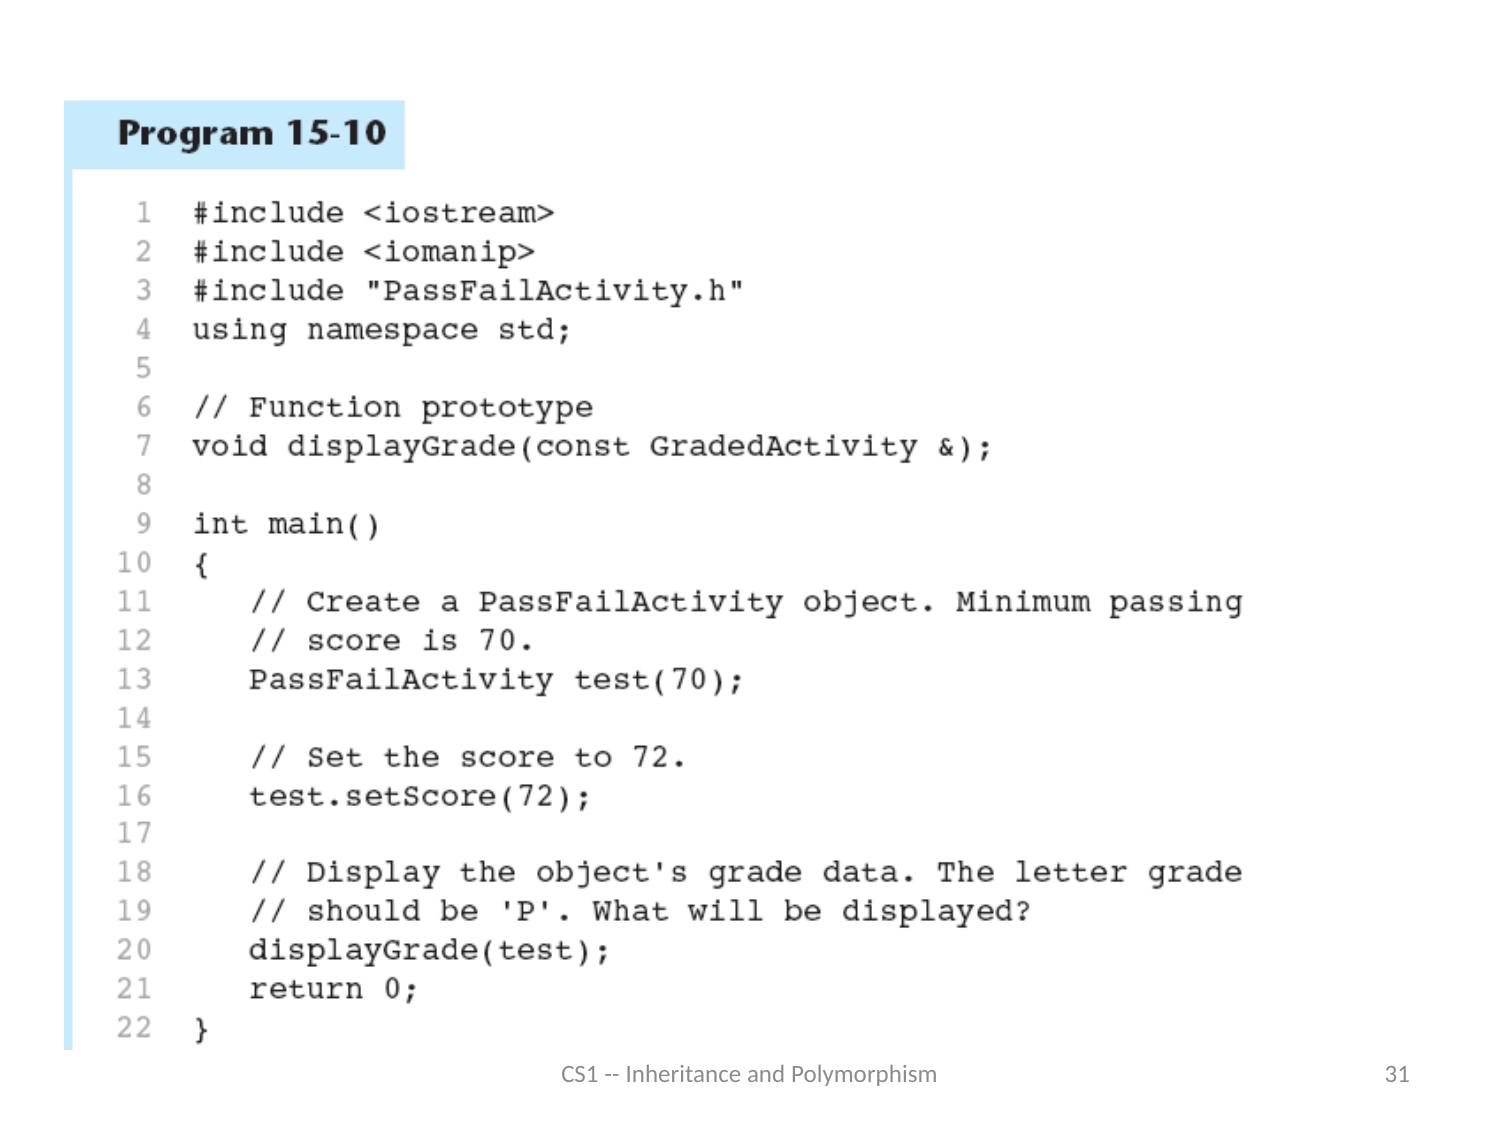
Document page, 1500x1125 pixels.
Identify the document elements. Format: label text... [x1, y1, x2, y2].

picture [64, 99, 1459, 1051]
slide_number 31 [1074, 1059, 1425, 1103]
footer CS1 -- Inheritance and Polymorphism [512, 1059, 988, 1103]
